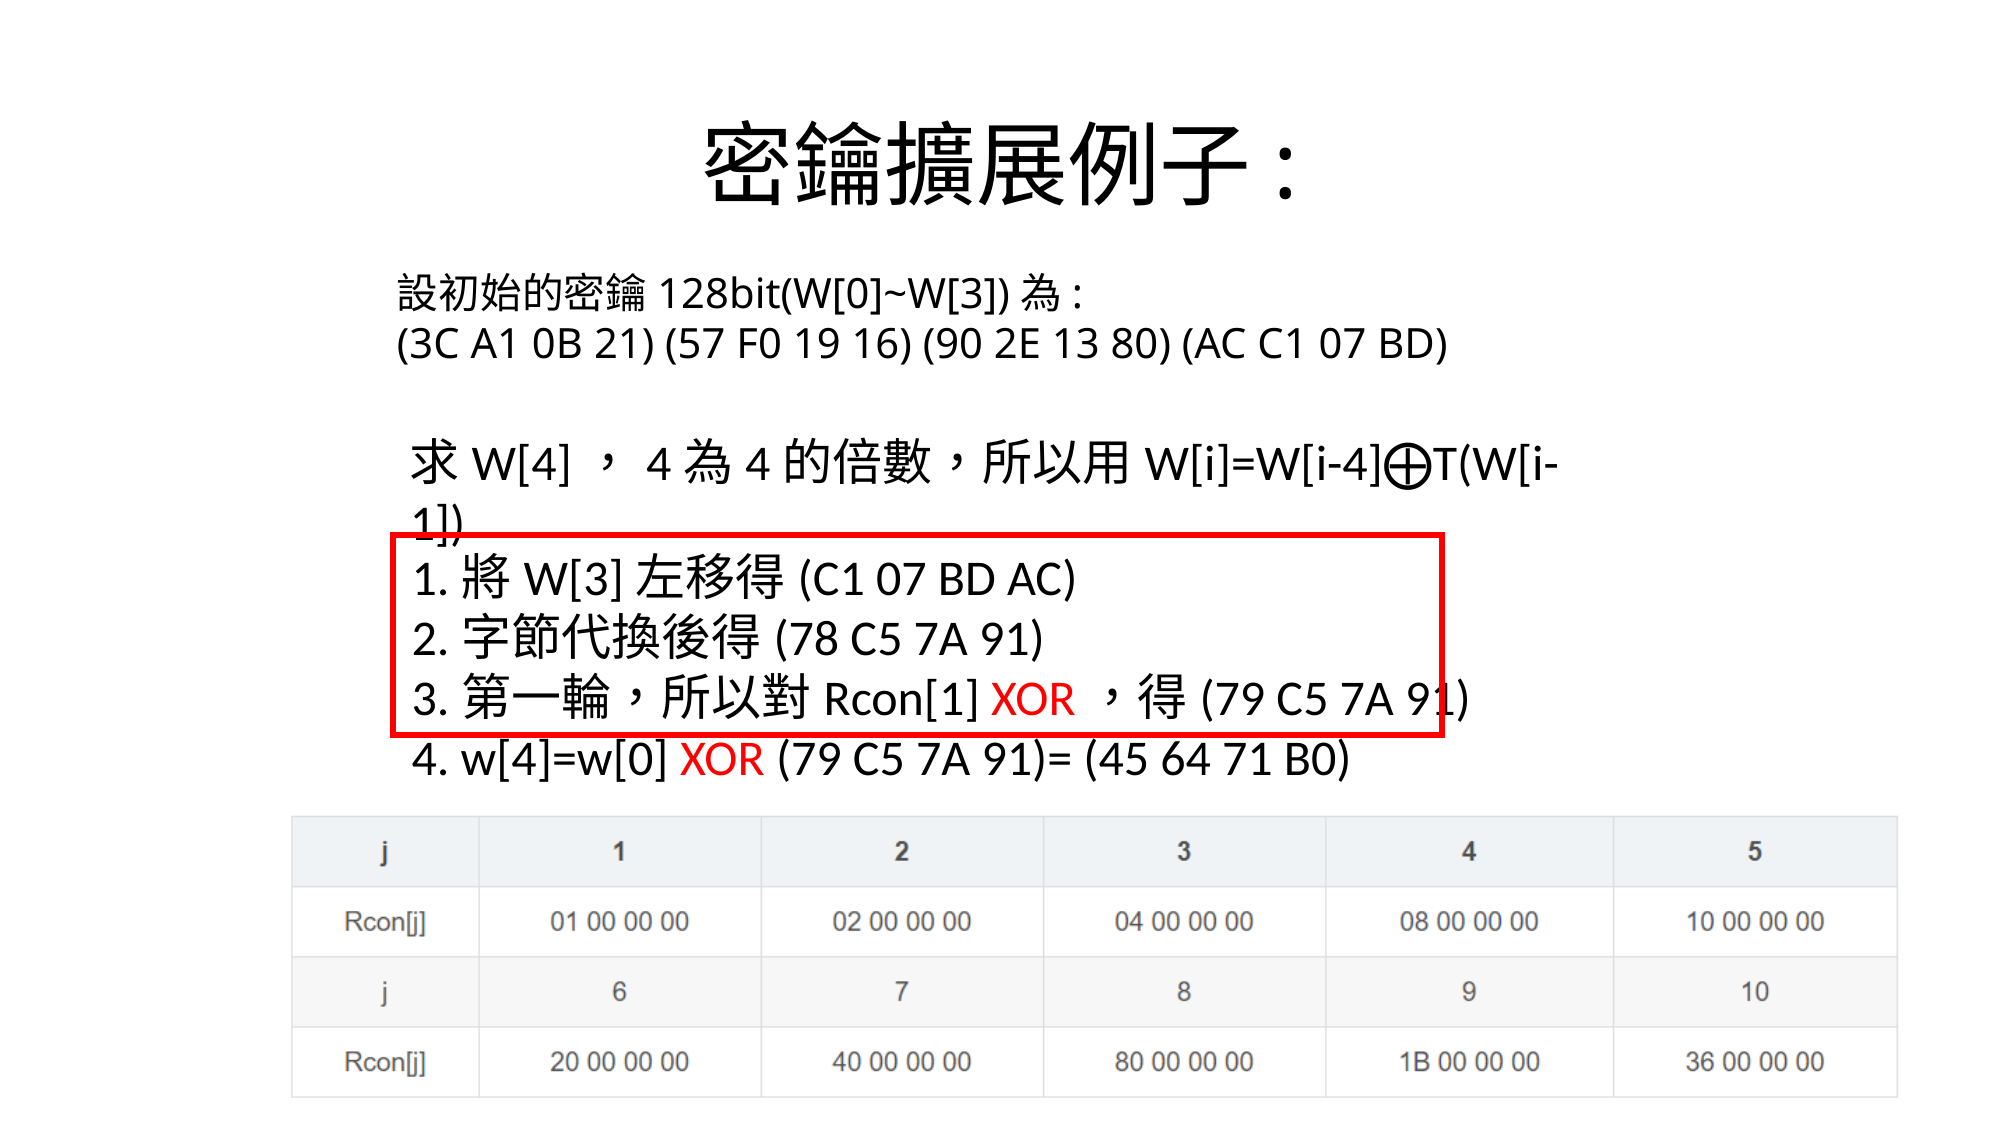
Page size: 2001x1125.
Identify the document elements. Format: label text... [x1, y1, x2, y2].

text_box [392, 534, 1443, 736]
text_box 1.將W[3]左移得(C1 07 BD AC) 2.字節代換後得(78 C5 7A 91) 3.第一輪，所以對Rcon[1] XOR，得(79 C5 7A 91) 4. w[4]=w[0] XOR (79 C5 7A 91)= (45 64 71 B0) [396, 538, 1607, 794]
title 密鑰擴展例子: [0, 59, 2000, 278]
picture [276, 795, 1908, 1112]
text_box 設初始的密鑰128bit(W[0]~W[3])為: (3C A1 0B 21) (57 F0 19 16) (90 2E 13 80) (AC C1 07 BD) [382, 259, 1546, 375]
text_box 求W[4]，4為4的倍數，所以用W[i]=W[i-4]⨁T(W[i-1]) [394, 423, 1606, 498]
